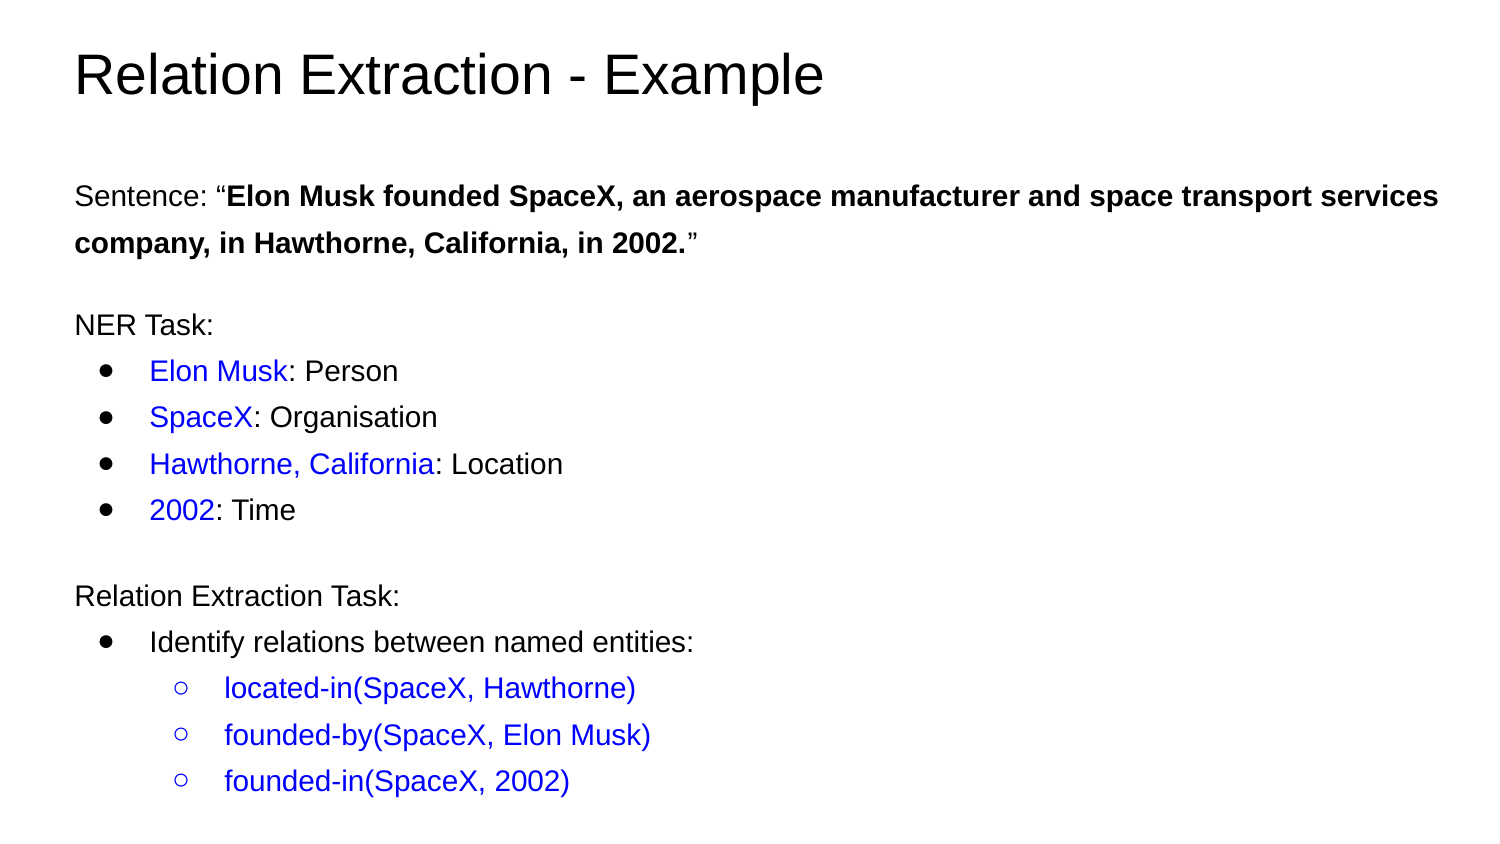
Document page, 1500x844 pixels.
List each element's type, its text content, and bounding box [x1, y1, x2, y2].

title Relation Extraction - Example [59, 28, 1458, 123]
list Sentence: “Elon Musk founded SpaceX, an aerospace manufacturer and space transport services company, in Hawthorne, California, in 2002.” NER Task: Elon Musk: Person SpaceX: Organisation Hawthorne, California: Location 2002: Time Relation Extraction Task: Identify relations between named entities: located-in(SpaceX, Hawthorne) founded-by(SpaceX, Elon Musk) founded-in(SpaceX, 2002) [59, 151, 1458, 818]
